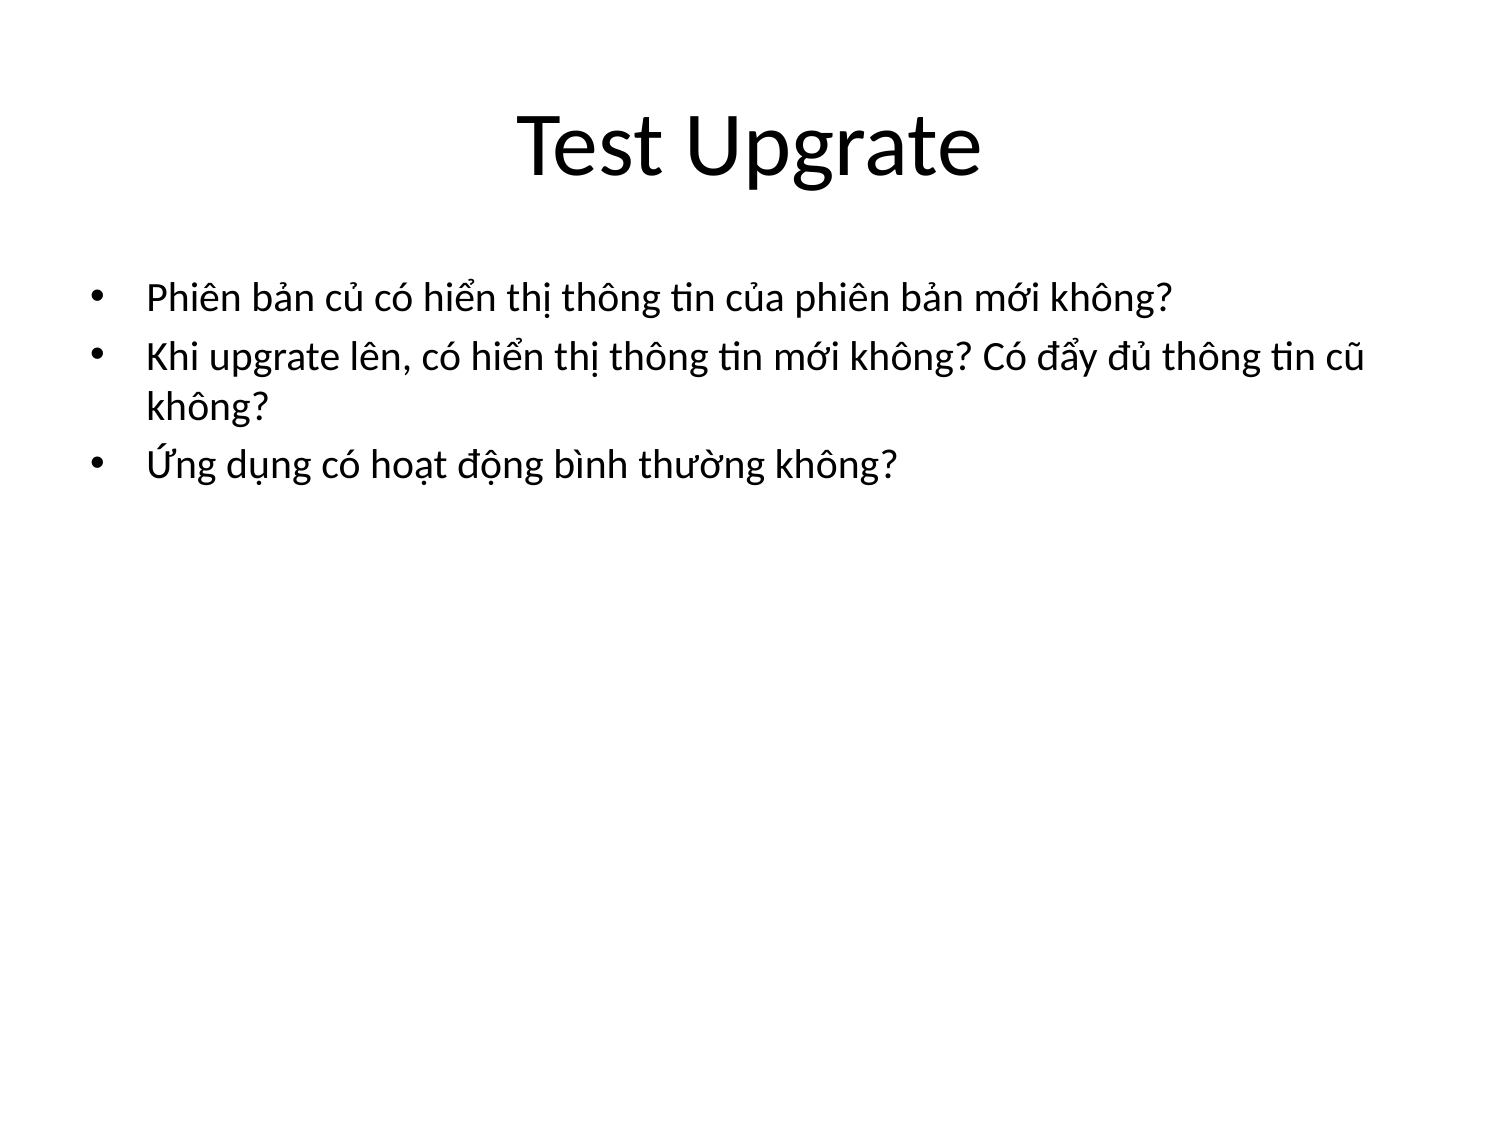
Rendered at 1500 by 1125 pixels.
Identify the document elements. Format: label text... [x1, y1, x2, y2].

list Phiên bản củ có hiển thị thông tin của phiên bản mới không? Khi upgrate lên, có hiển thị thông tin mới không? Có đẩy đủ thông tin cũ không? Ứng dụng có hoạt động bình thường không? [75, 262, 1425, 1005]
title Test Upgrate [75, 45, 1425, 233]
